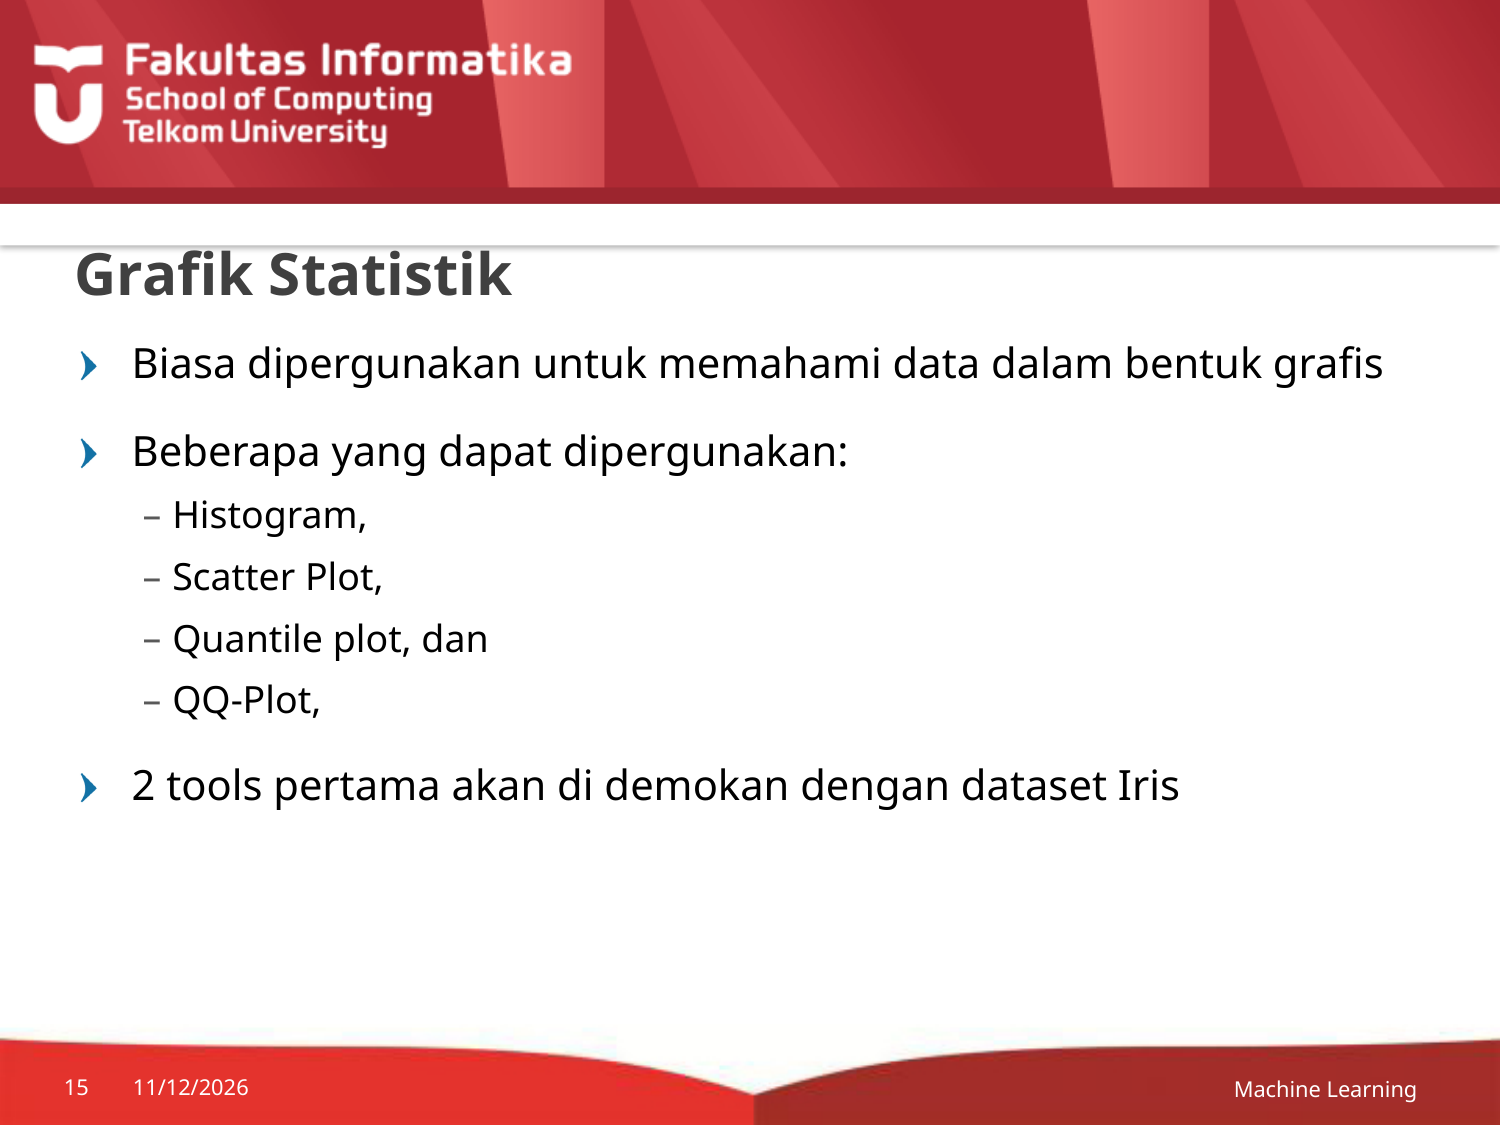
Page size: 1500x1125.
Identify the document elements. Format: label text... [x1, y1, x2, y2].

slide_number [132, 1058, 403, 1119]
list Machine Learning [888, 1058, 1433, 1119]
picture [75, 342, 100, 382]
list Biasa dipergunakan untuk memahami data dalam bentuk grafis Beberapa yang dapat dipergunakan: Histogram, Scatter Plot, Quantile plot, dan QQ-Plot, 2 tools pertama akan di demokan dengan dataset Iris [60, 329, 1426, 990]
slide_number 15 [63, 1058, 123, 1119]
picture [75, 764, 100, 804]
picture [75, 429, 100, 470]
title Grafik Statistik [59, 219, 1426, 325]
picture [0, 0, 1500, 203]
picture [0, 1024, 1500, 1125]
